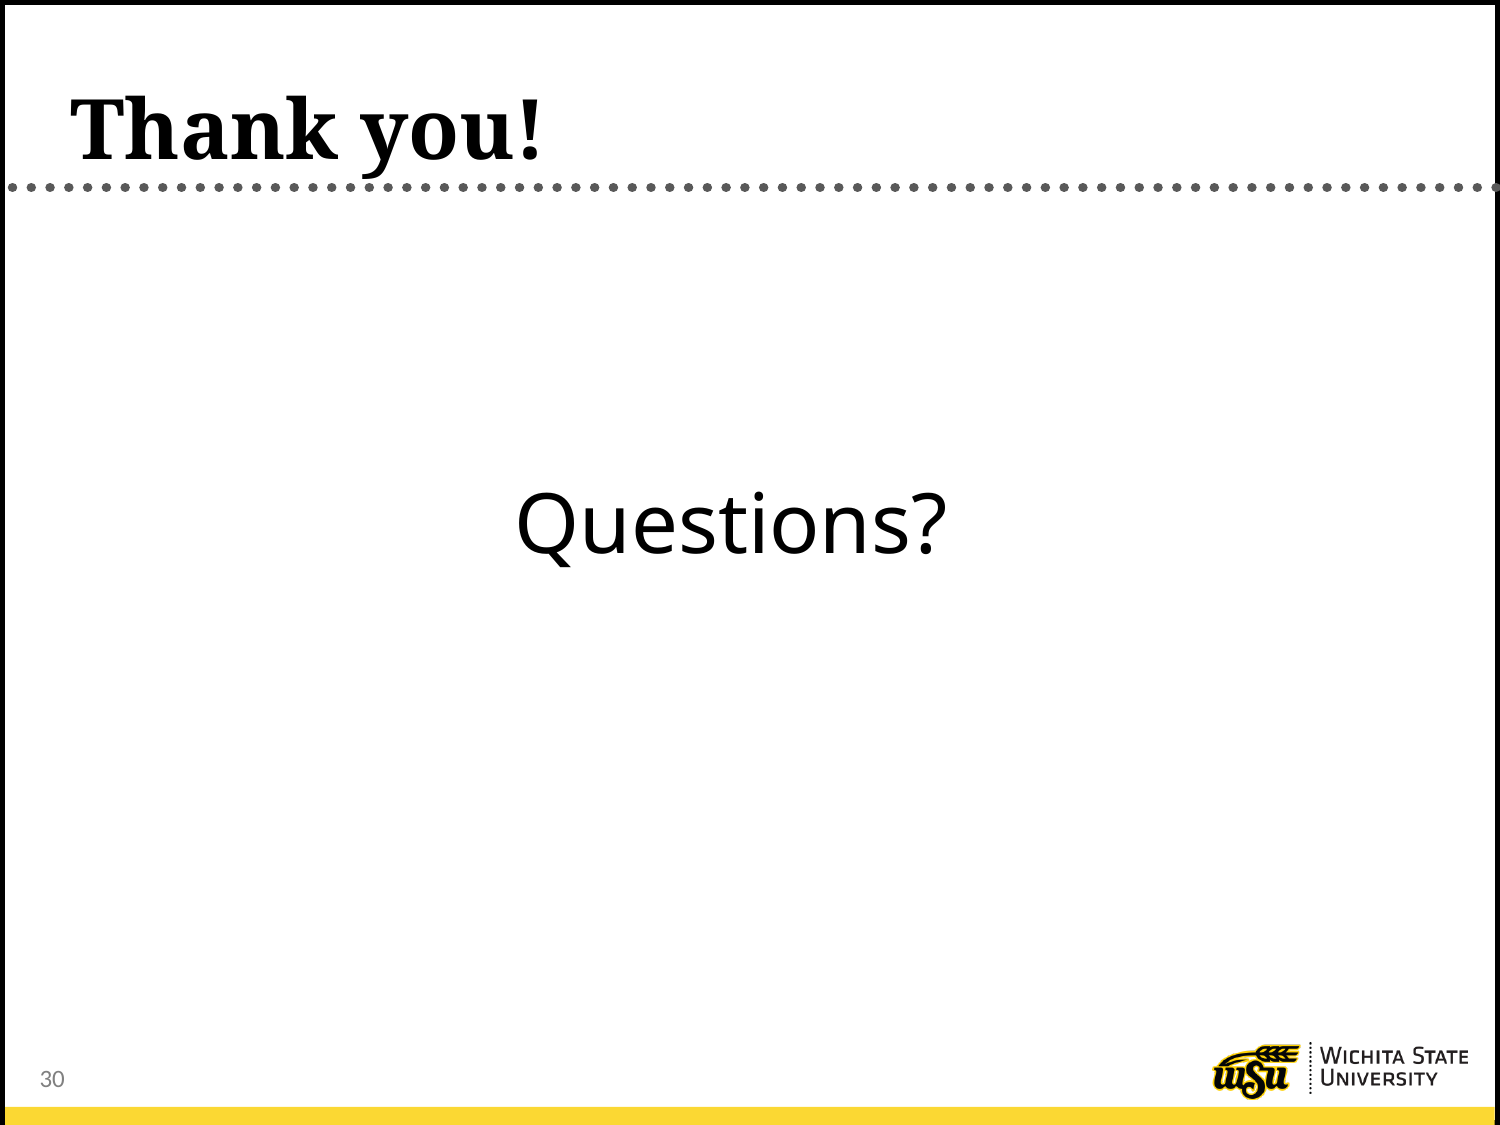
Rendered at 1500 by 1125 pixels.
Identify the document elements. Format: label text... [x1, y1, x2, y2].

title Thank you! [55, 44, 1451, 185]
picture [1212, 1042, 1468, 1100]
text_box Questions? [499, 462, 963, 678]
